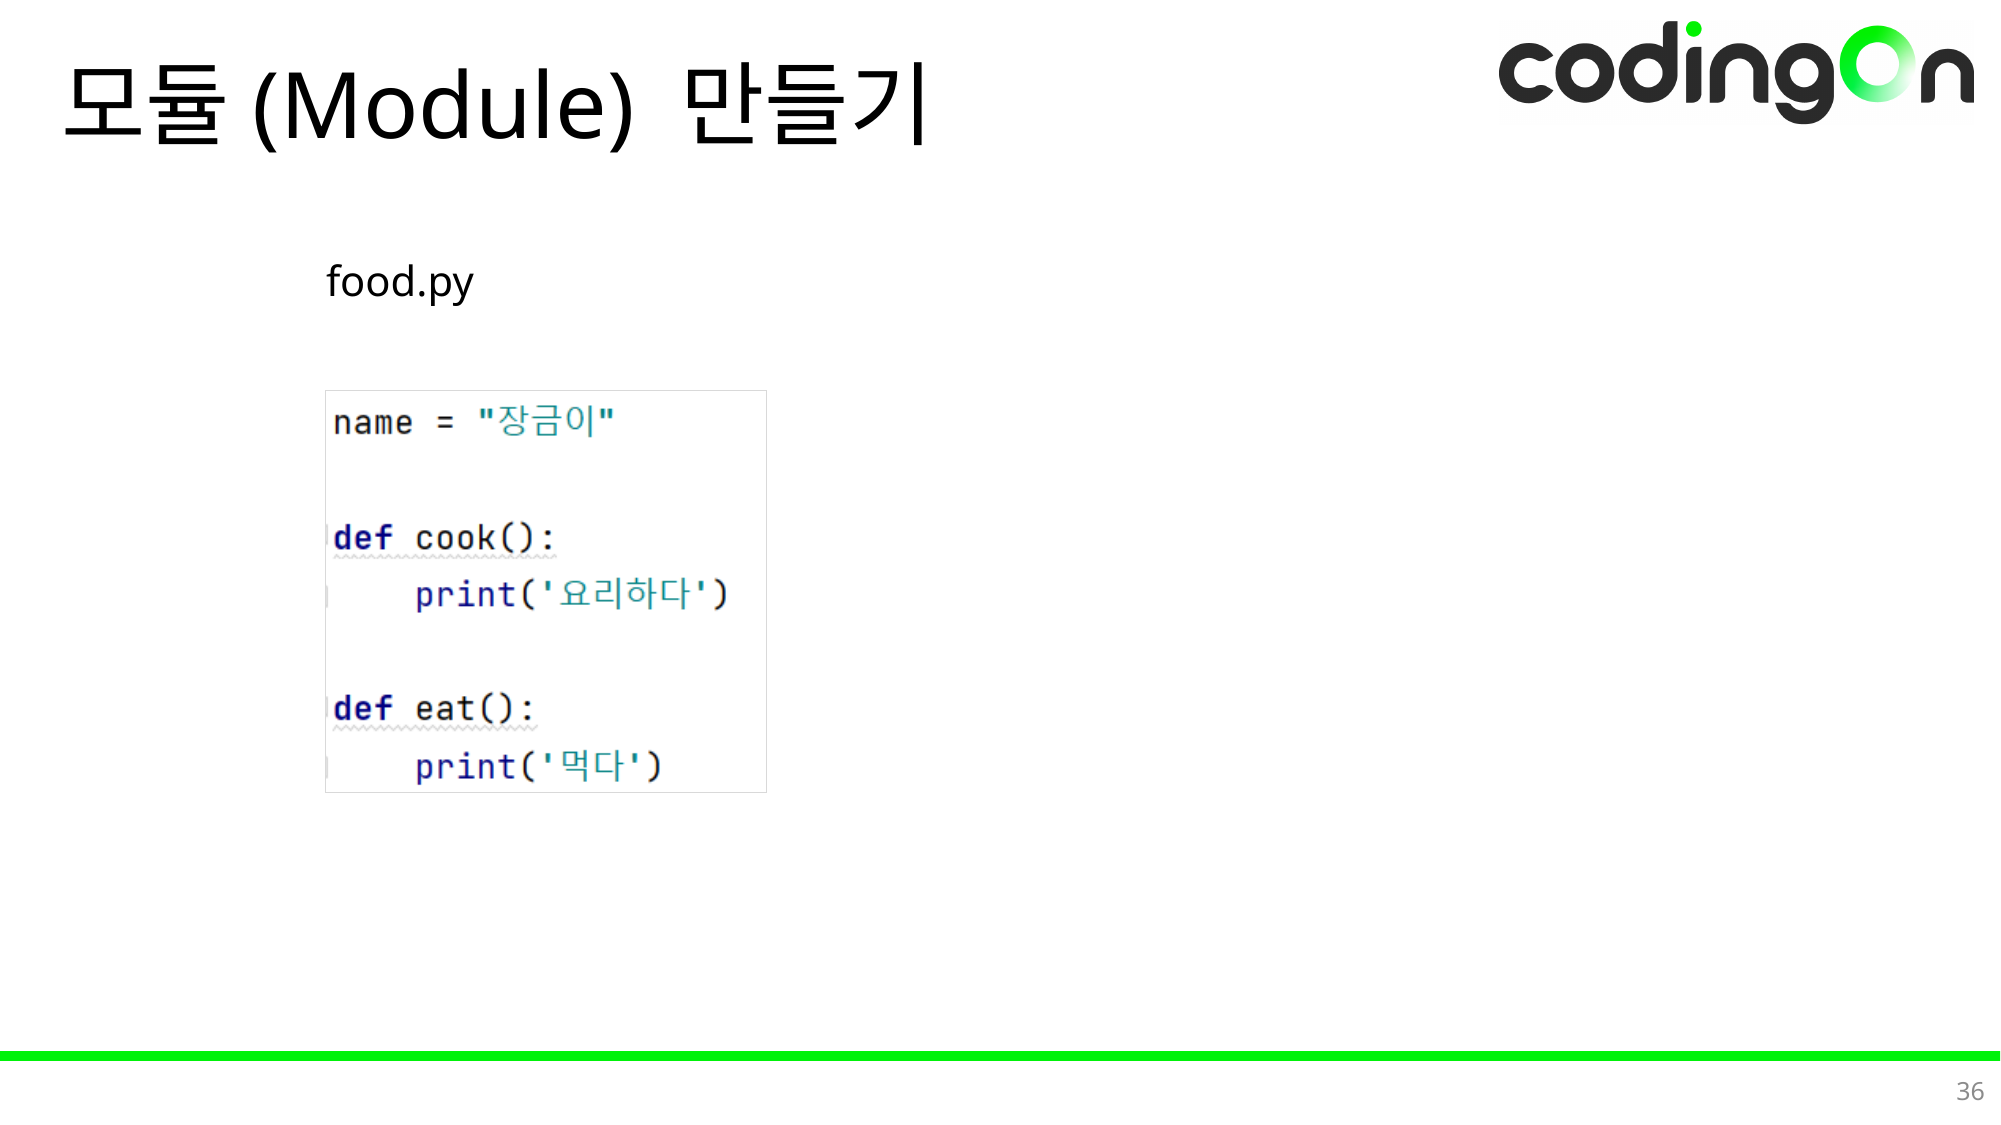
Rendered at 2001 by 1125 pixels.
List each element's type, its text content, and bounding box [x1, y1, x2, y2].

text_box food.py [307, 253, 504, 306]
title 모듈(Module) 만들기 [0, 0, 1725, 218]
picture [325, 390, 767, 793]
slide_number 36 [1550, 1062, 2000, 1123]
picture [1725, 20, 1974, 125]
